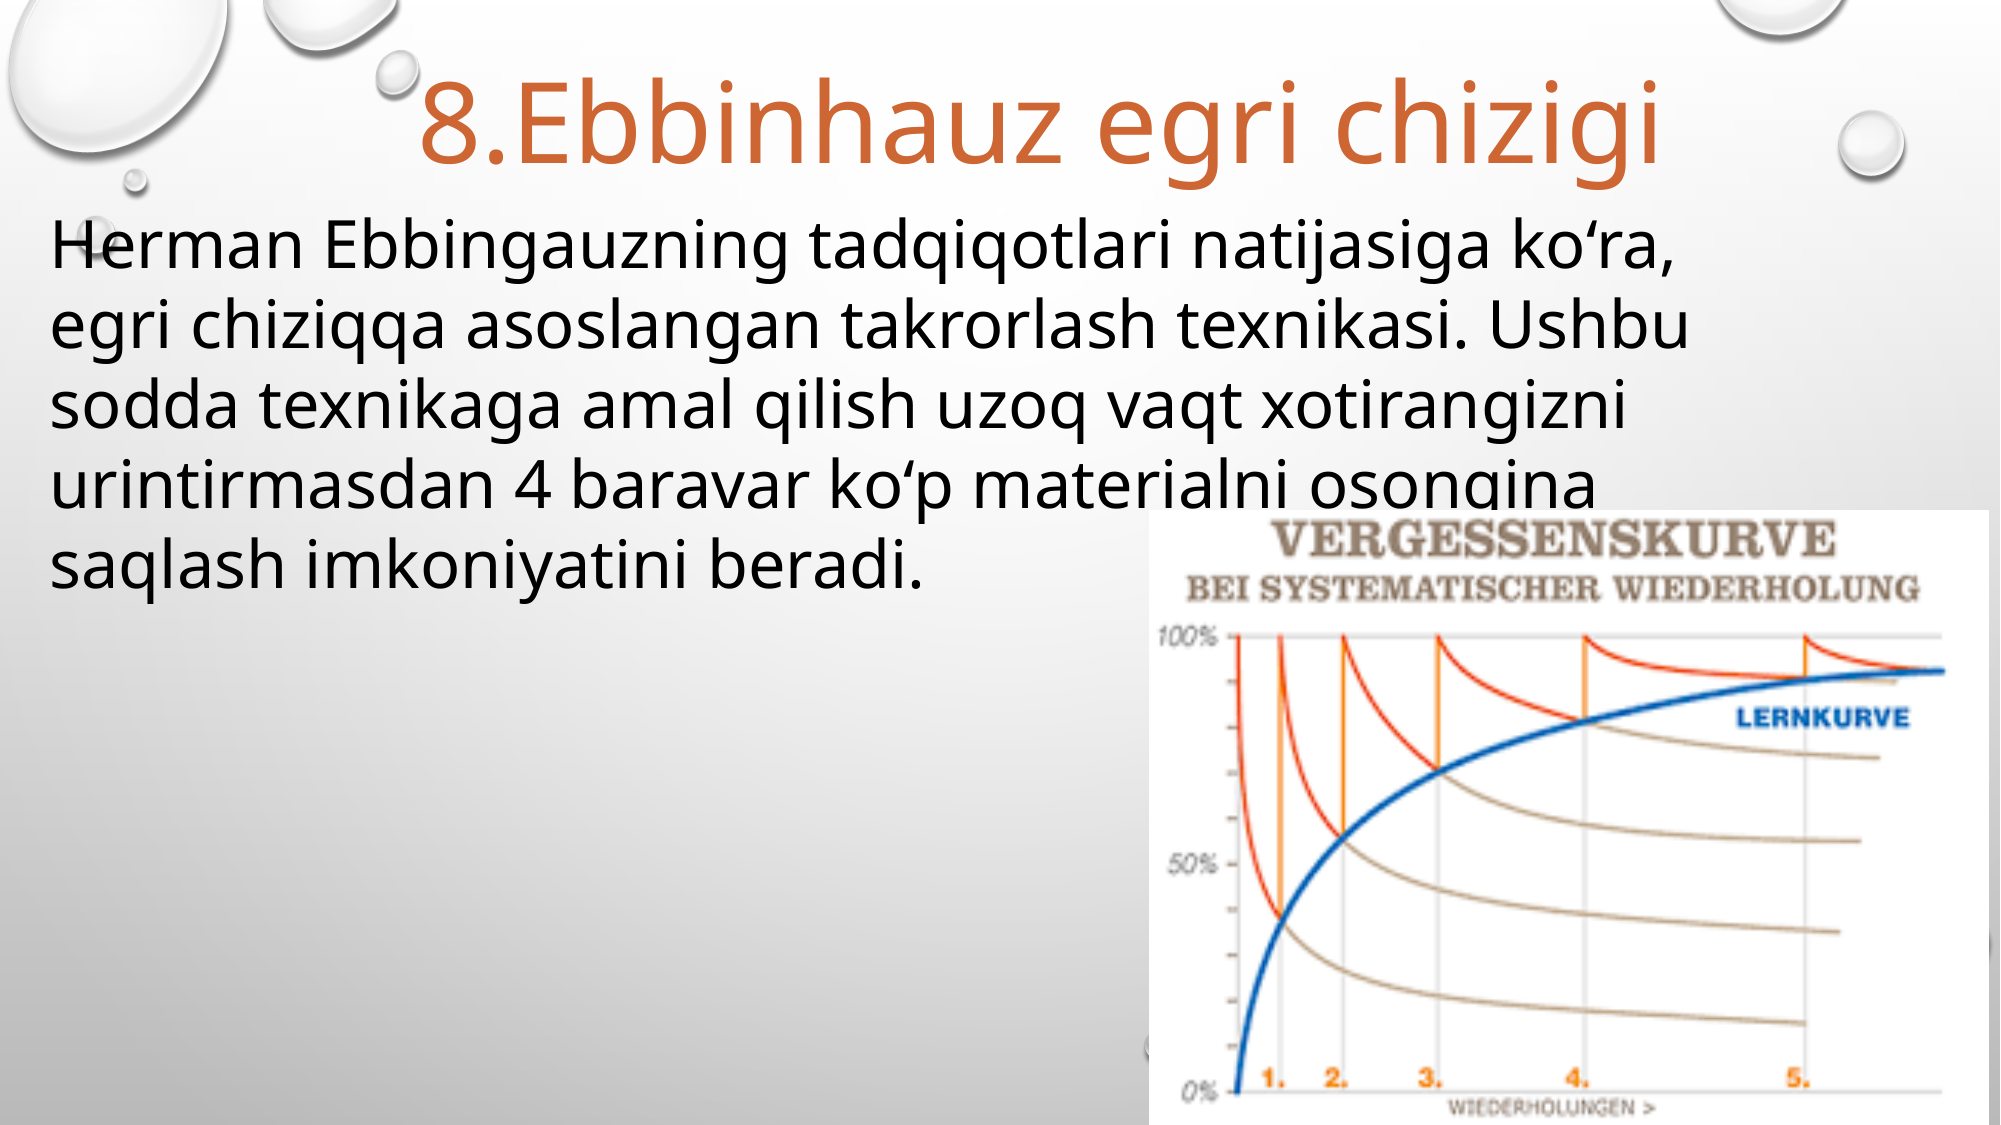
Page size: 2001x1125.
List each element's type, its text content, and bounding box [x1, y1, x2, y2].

text_box Herman Ebbingauzning tadqiqotlari natijasiga ko‘ra, egri chiziqqa asoslangan takrorlash texnikasi. Ushbu sodda texnikaga amal qilish uzoq vaqt xotirangizni urintirmasdan 4 baravar ko‘p materialni osongina saqlash imkoniyatini beradi. [34, 194, 1790, 610]
text_box 8.Ebbinhauz egri chizigi [402, 43, 1681, 194]
picture [0, 0, 2000, 1125]
